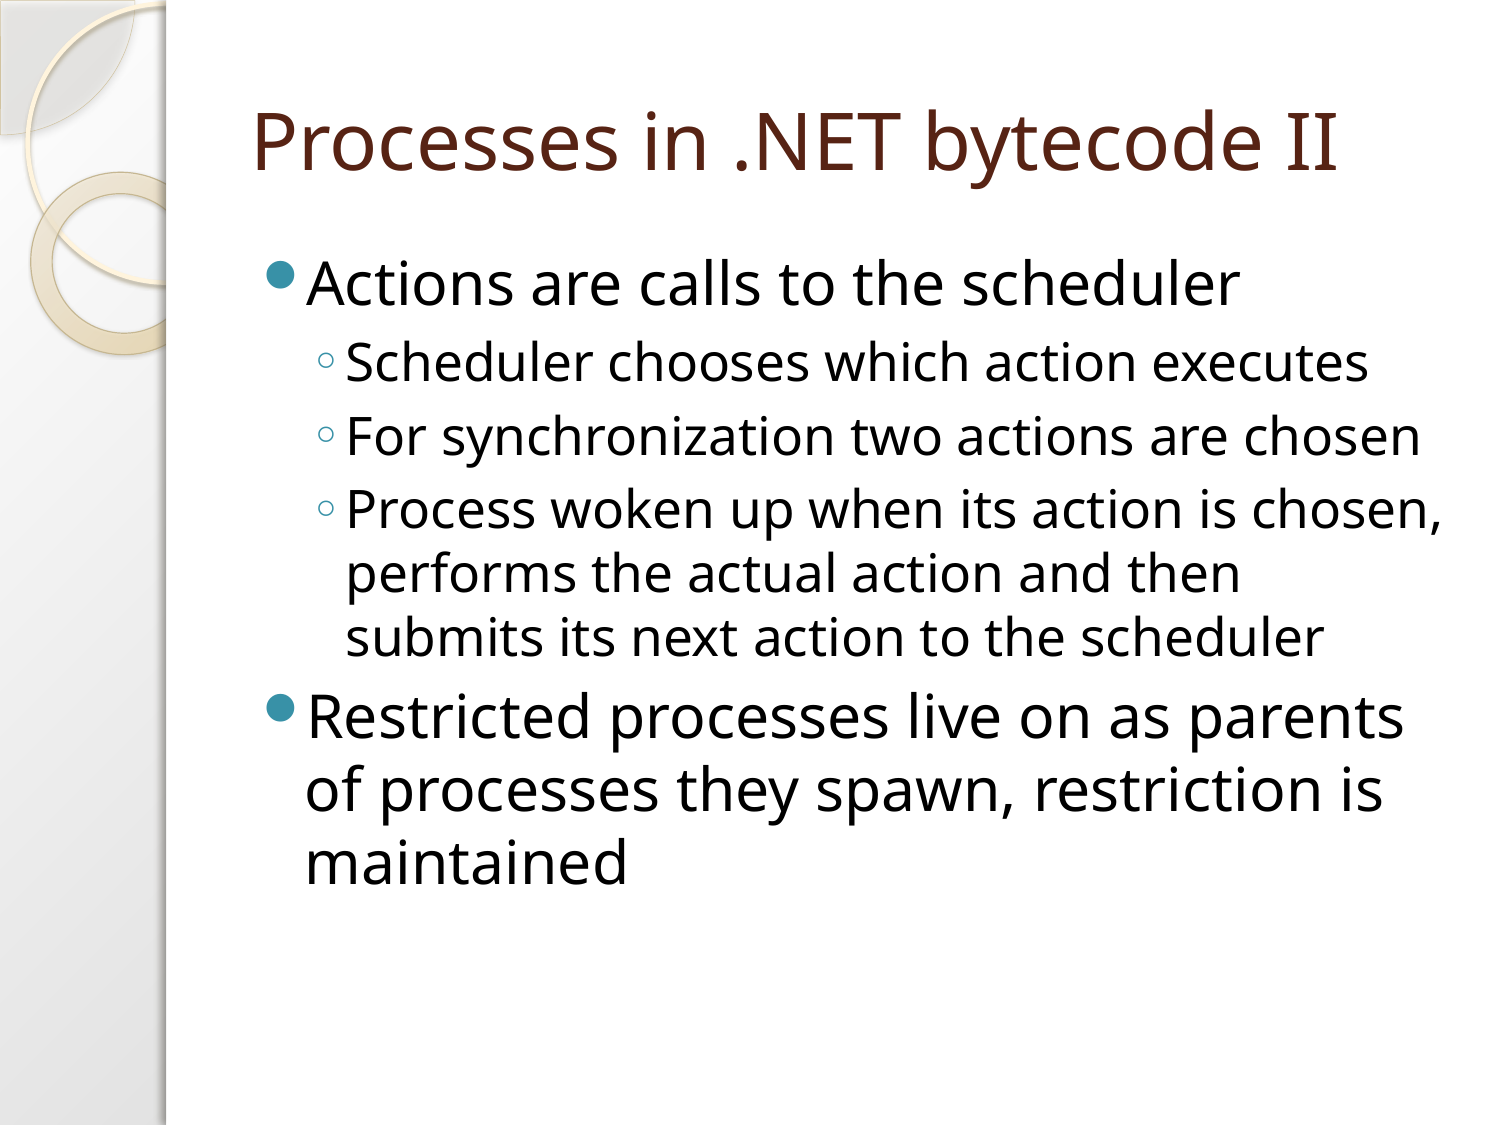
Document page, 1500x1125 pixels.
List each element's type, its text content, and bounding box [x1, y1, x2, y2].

title Processes in .NET bytecode II [235, 45, 1466, 233]
list Actions are calls to the scheduler Scheduler chooses which action executes For synchronization two actions are chosen Process woken up when its action is chosen, performs the actual action and then submits its next action to the scheduler Restricted processes live on as parents of processes they spawn, restriction is maintained [235, 237, 1466, 1025]
